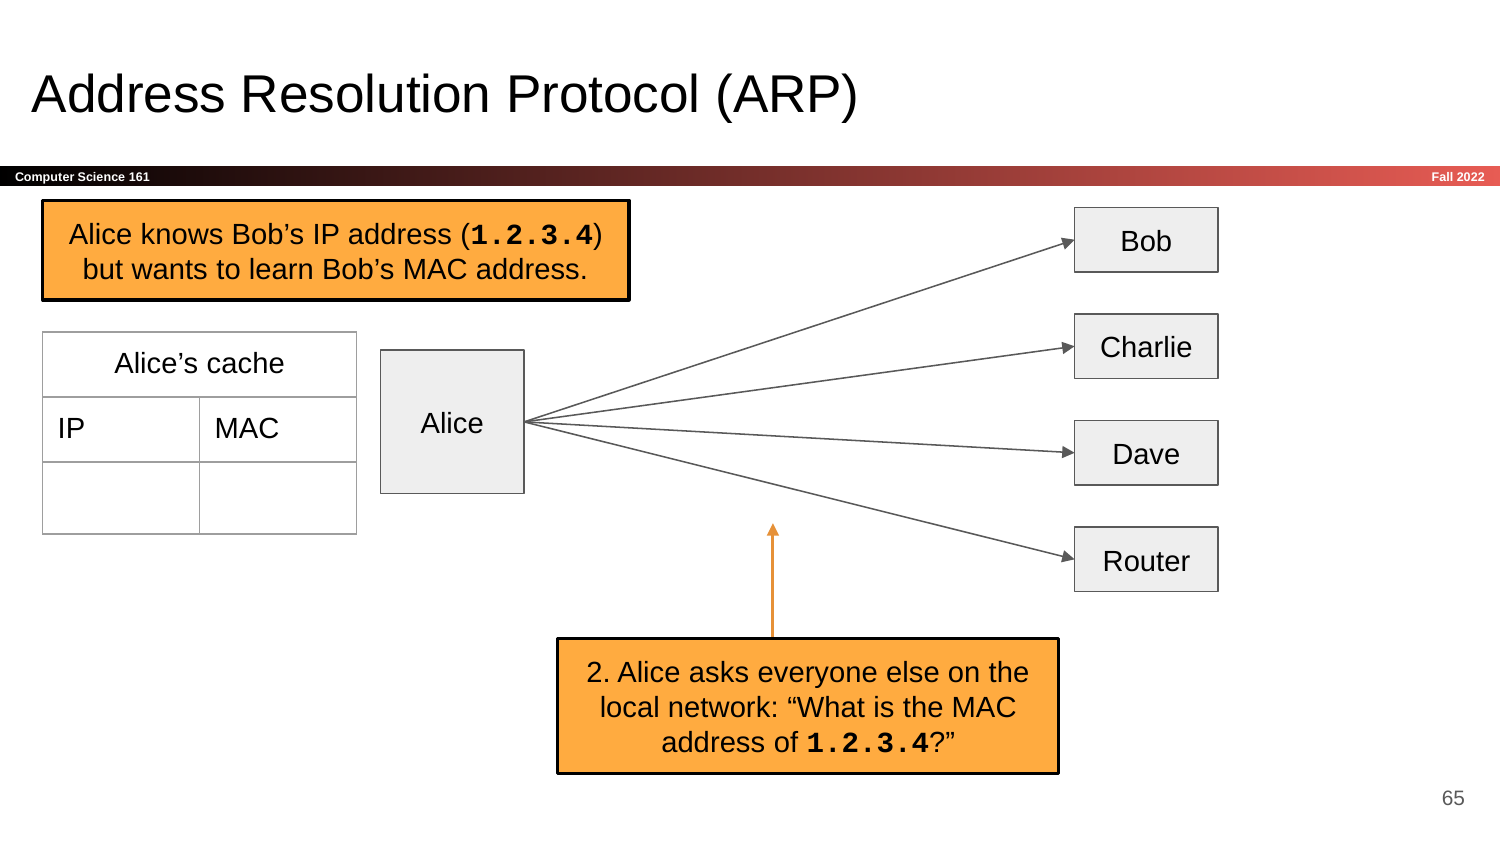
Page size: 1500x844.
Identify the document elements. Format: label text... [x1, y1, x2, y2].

text_box Alice [380, 350, 518, 494]
text_box Charlie [1080, 313, 1219, 379]
table_cell [200, 463, 356, 533]
table_cell [43, 463, 199, 533]
text_box Dave [1080, 420, 1219, 486]
text_box Bob [1074, 207, 1219, 272]
slide_number ‹#› [1389, 764, 1480, 830]
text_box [557, 568, 1059, 776]
table_cell MAC [200, 398, 356, 461]
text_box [523, 239, 1075, 560]
text_box Alice knows Bob’s IP address (1.2.3.4) but wants to learn Bob’s MAC address. [42, 200, 629, 301]
text_box Router [1074, 527, 1219, 592]
table_cell IP [43, 398, 199, 461]
title Address Resolution Protocol (ARP) [16, 44, 1415, 139]
table_header Alice’s cache [43, 333, 356, 396]
